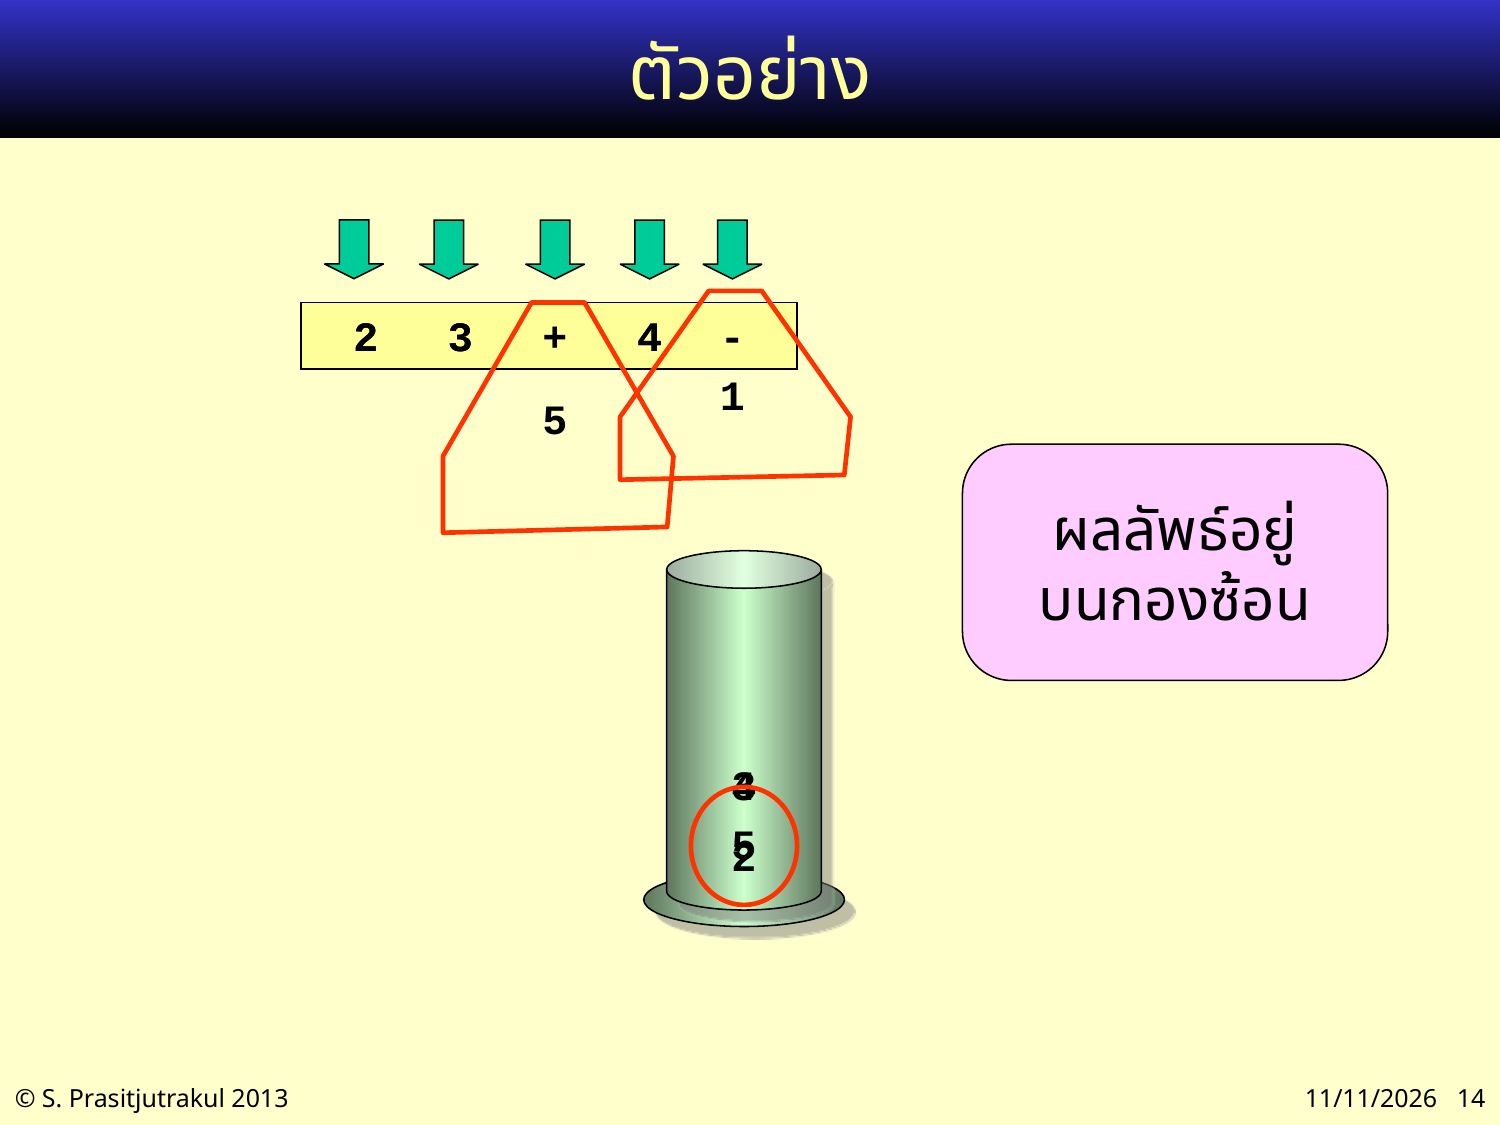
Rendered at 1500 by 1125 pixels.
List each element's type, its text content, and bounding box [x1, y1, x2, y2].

text_box 4 [620, 302, 679, 368]
text_box [771, 302, 798, 340]
text_box [585, 302, 620, 361]
text_box [620, 220, 680, 279]
text_box 2 [336, 302, 396, 368]
title ตัวอย่าง [112, 6, 1388, 133]
text_box 1 [702, 361, 762, 427]
text_box [419, 220, 479, 279]
text_box [301, 302, 525, 370]
text_box ผลลัพธ์อยู่ บนกองซ้อน [962, 444, 1388, 681]
text_box [679, 302, 700, 331]
text_box [702, 220, 762, 279]
text_box 3 [430, 302, 490, 368]
text_box [324, 219, 384, 279]
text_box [643, 550, 845, 927]
text_box + [525, 302, 531, 312]
text_box [442, 302, 672, 533]
text_box 5 [525, 385, 585, 451]
text_box [620, 290, 851, 480]
text_box [525, 220, 585, 279]
